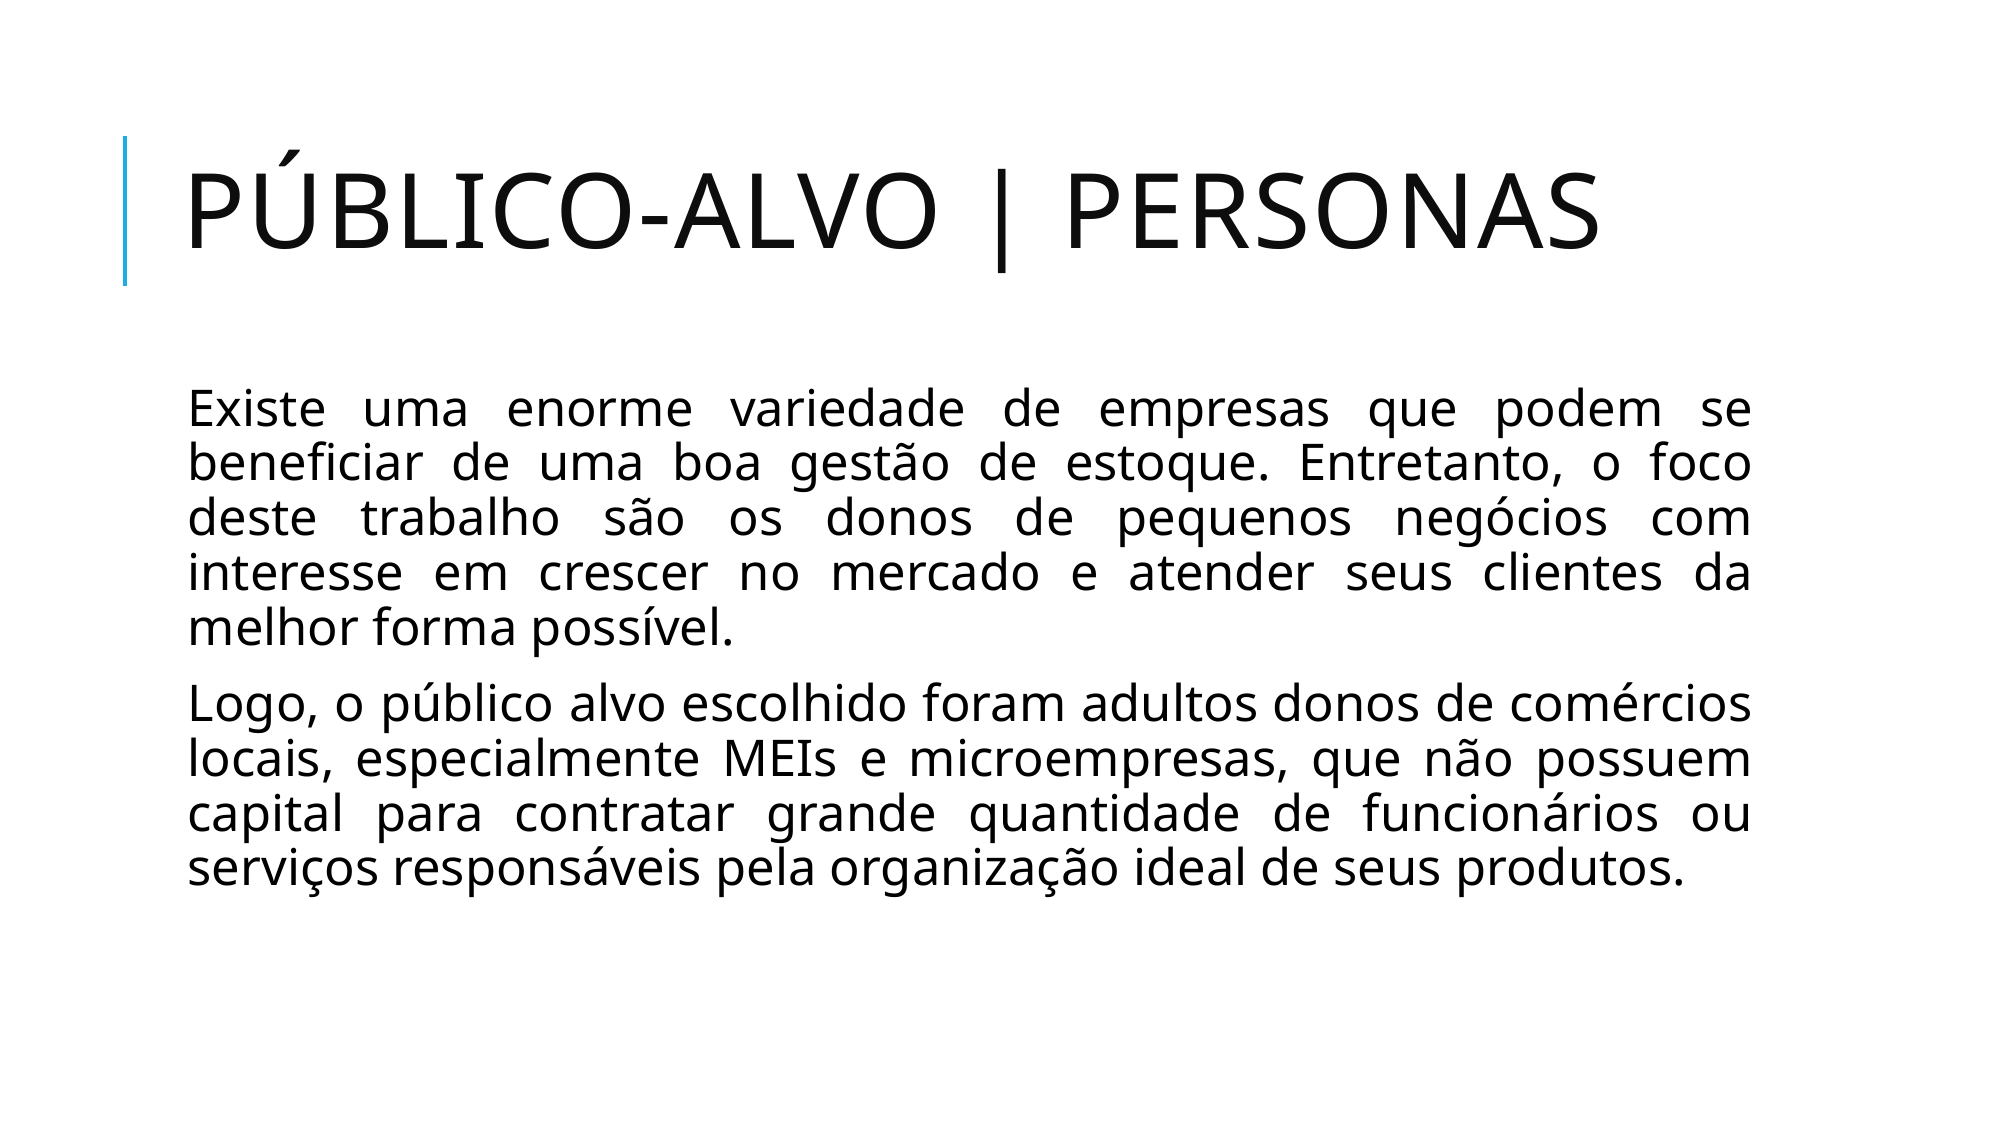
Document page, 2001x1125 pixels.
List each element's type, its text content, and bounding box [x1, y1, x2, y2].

title Público-Alvo | PERSONAS [168, 96, 1763, 342]
list Existe uma enorme variedade de empresas que podem se beneficiar de uma boa gestão de estoque. Entretanto, o foco deste trabalho são os donos de pequenos negócios com interesse em crescer no mercado e atender seus clientes da melhor forma possível. Logo, o público alvo escolhido foram adultos donos de comércios locais, especialmente MEIs e microempresas, que não possuem capital para contratar grande quantidade de funcionários ou serviços responsáveis pela organização ideal de seus produtos. [168, 375, 1763, 1035]
